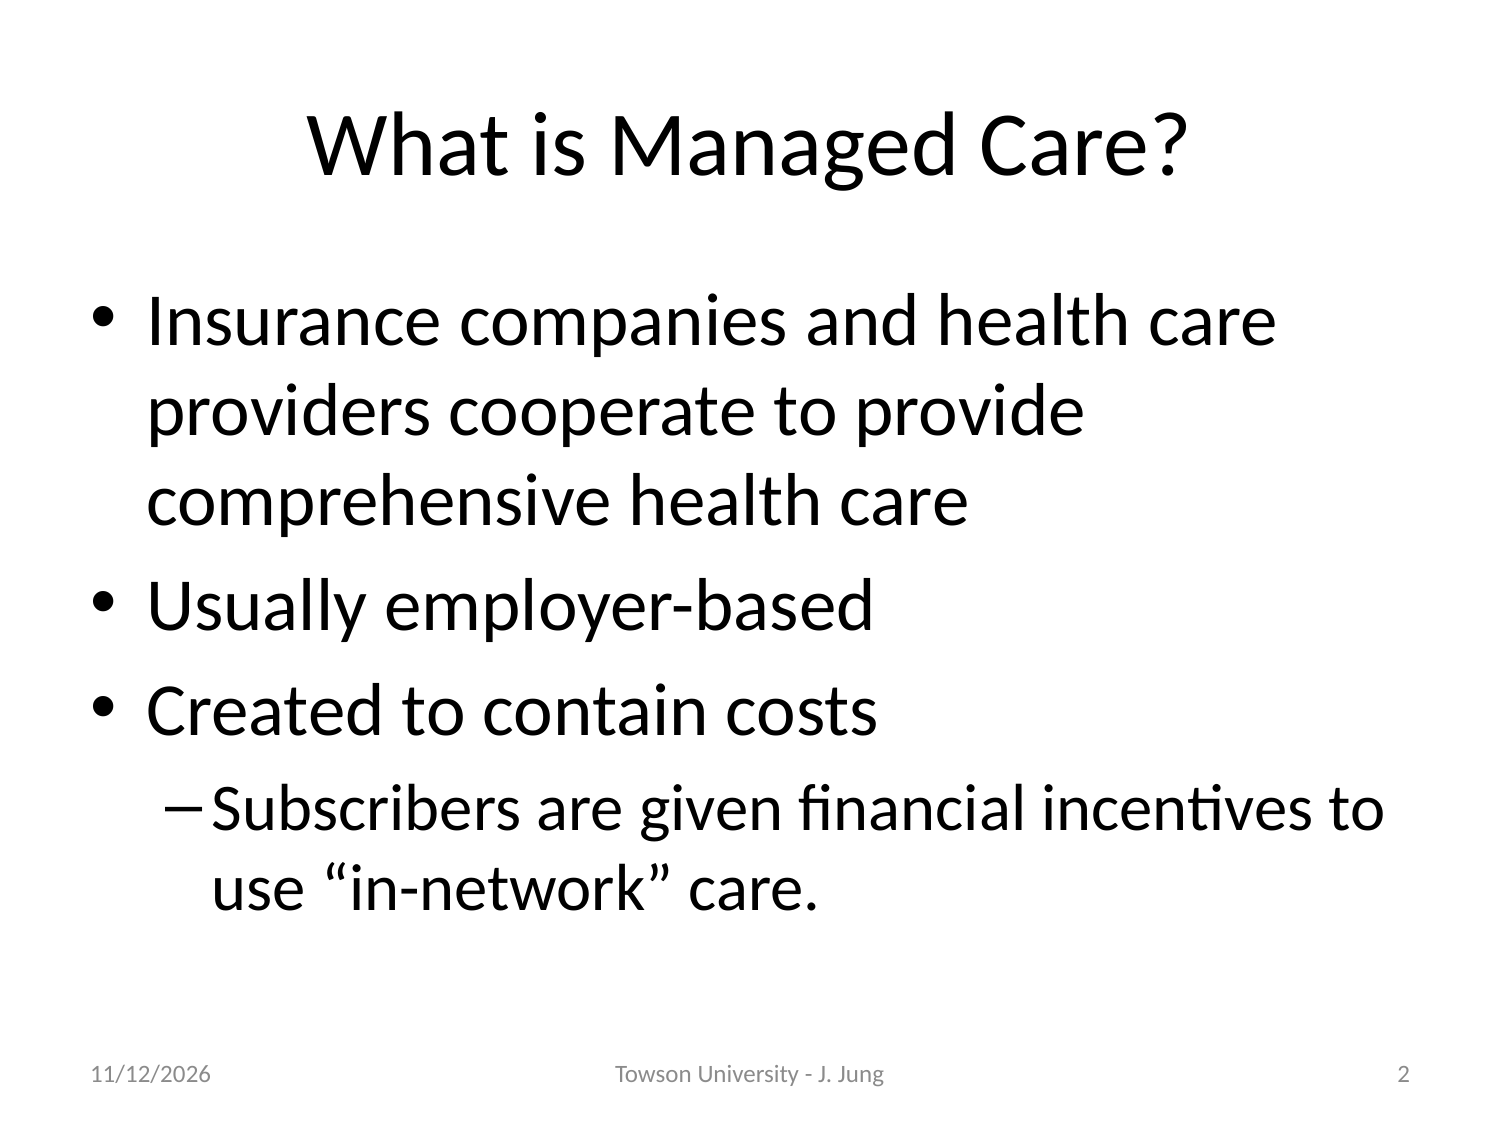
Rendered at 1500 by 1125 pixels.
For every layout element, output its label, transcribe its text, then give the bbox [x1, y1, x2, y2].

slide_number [75, 1042, 425, 1103]
footer Towson University - J. Jung [512, 1042, 988, 1103]
title What is Managed Care? [75, 45, 1425, 233]
list Insurance companies and health care providers cooperate to provide comprehensive health care Usually employer-based Created to contain costs Subscribers are given financial incentives to use “in-network” care. [75, 262, 1425, 1005]
slide_number 2 [1074, 1042, 1425, 1103]
